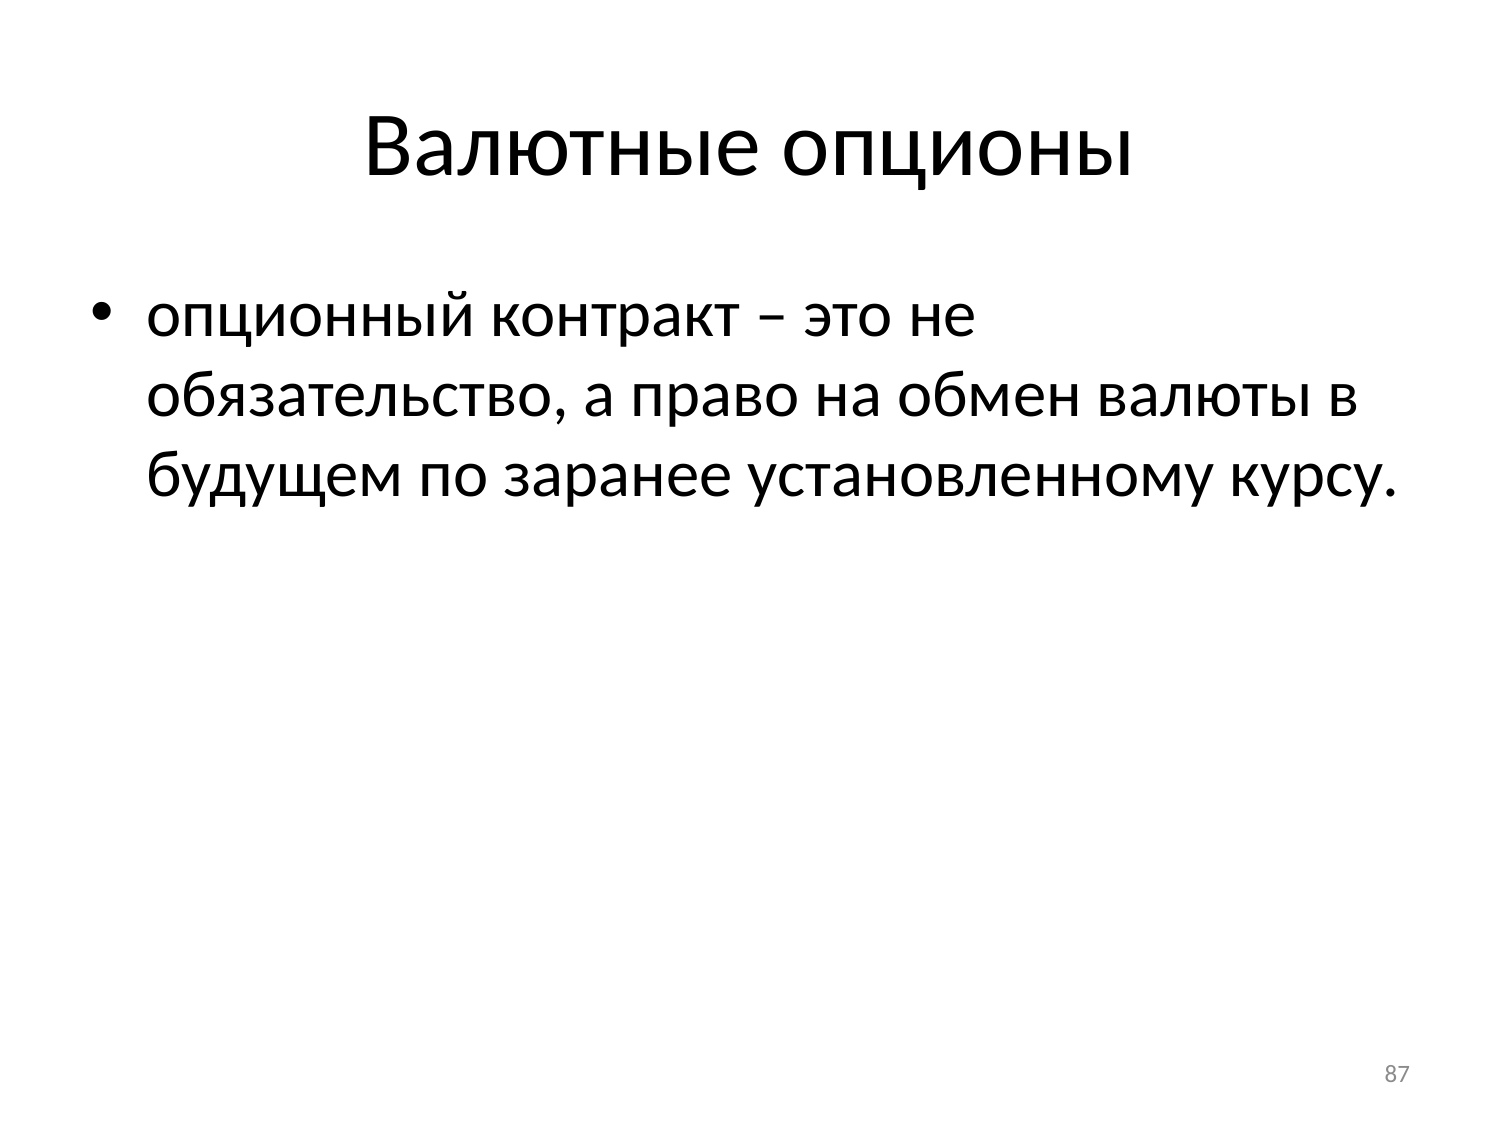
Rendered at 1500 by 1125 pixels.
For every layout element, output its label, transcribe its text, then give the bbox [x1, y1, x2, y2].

slide_number 87 [1074, 1042, 1425, 1103]
title Валютные опционы [75, 45, 1425, 233]
list опционный контракт – это не обязательство, а право на обмен валюты в будущем по заранее установленному курсу. [75, 262, 1425, 1005]
